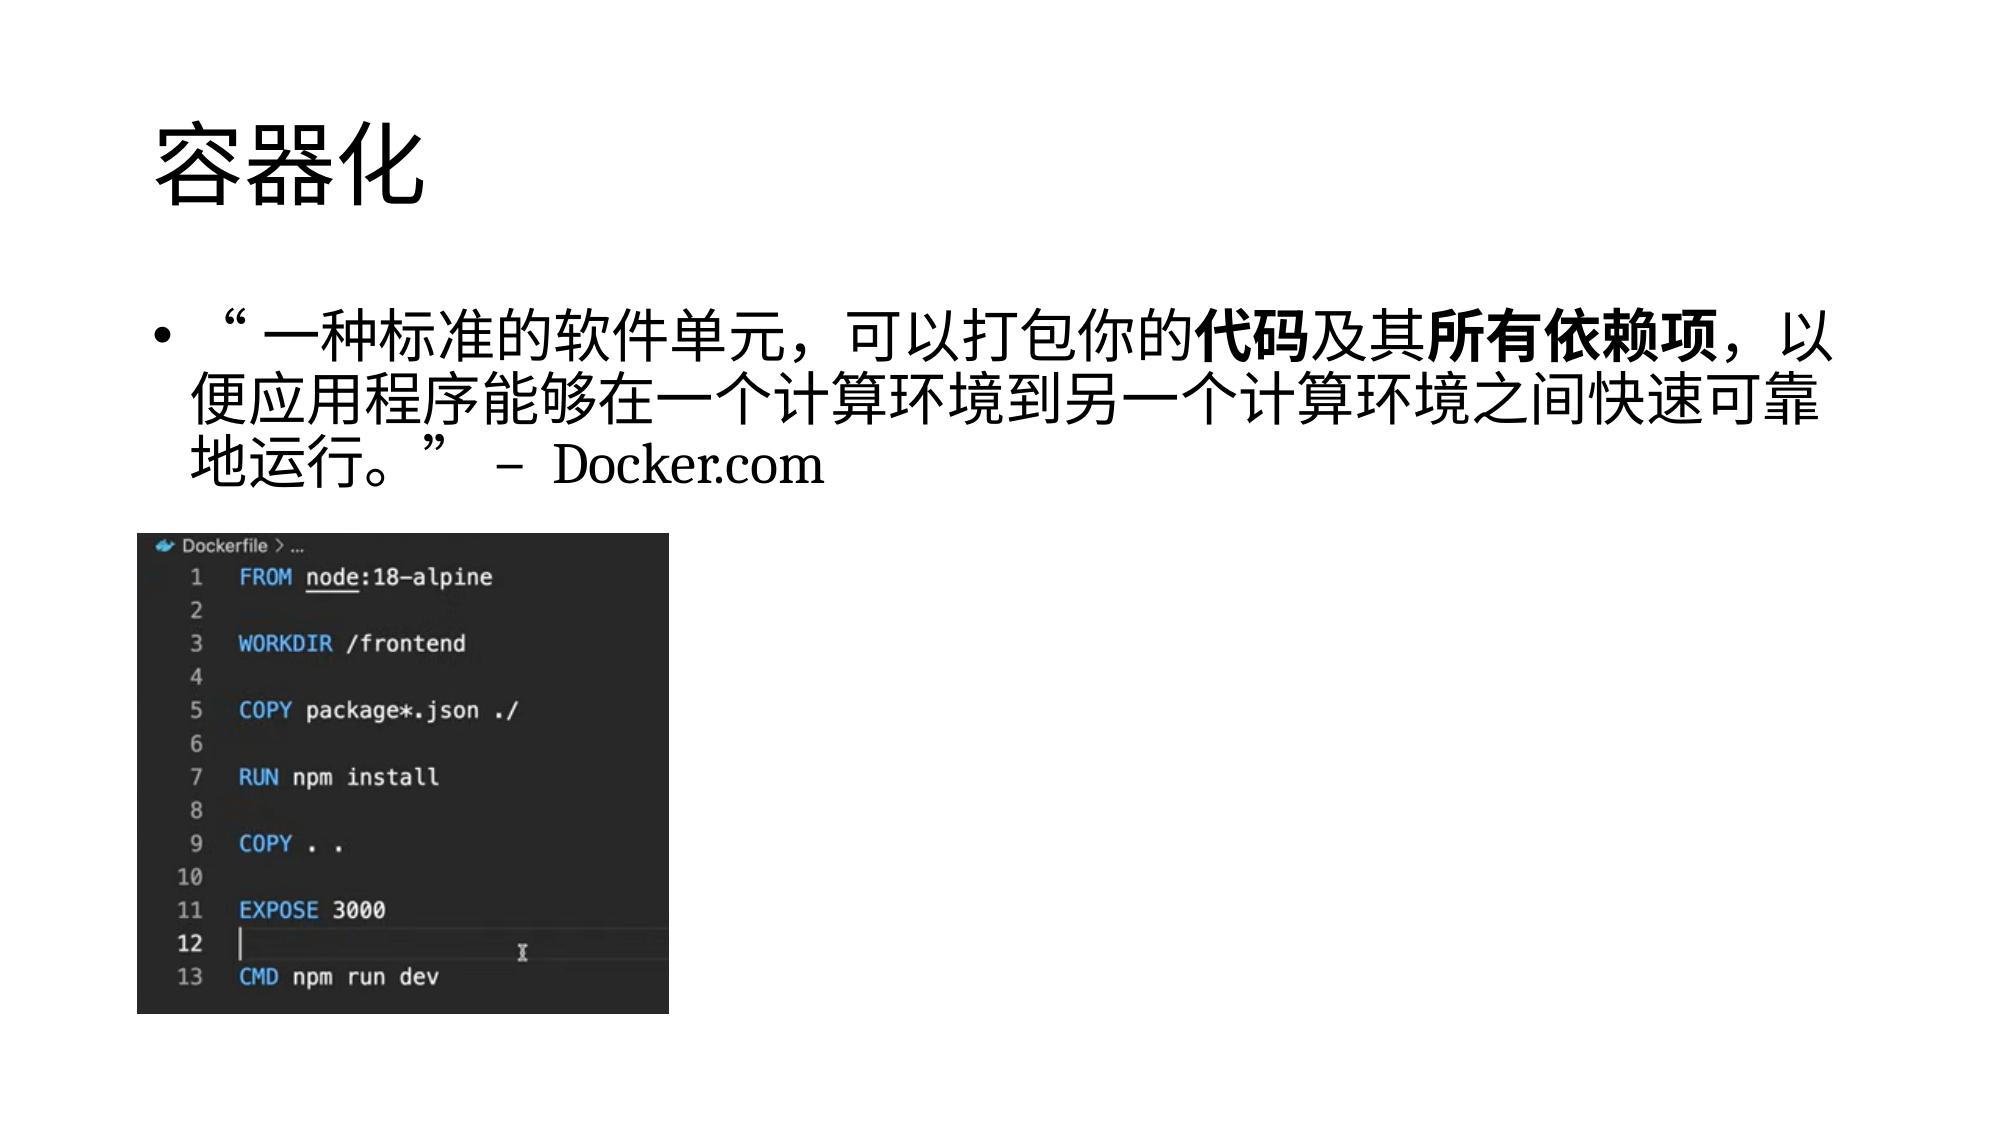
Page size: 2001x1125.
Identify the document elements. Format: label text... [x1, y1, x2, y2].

picture [137, 533, 669, 1014]
list “一种标准的软件单元，可以打包你的代码及其所有依赖项，以便应用程序能够在一个计算环境到另一个计算环境之间快速可靠地运行。” – Docker.com [137, 299, 1863, 1014]
title 容器化 [137, 59, 1863, 278]
